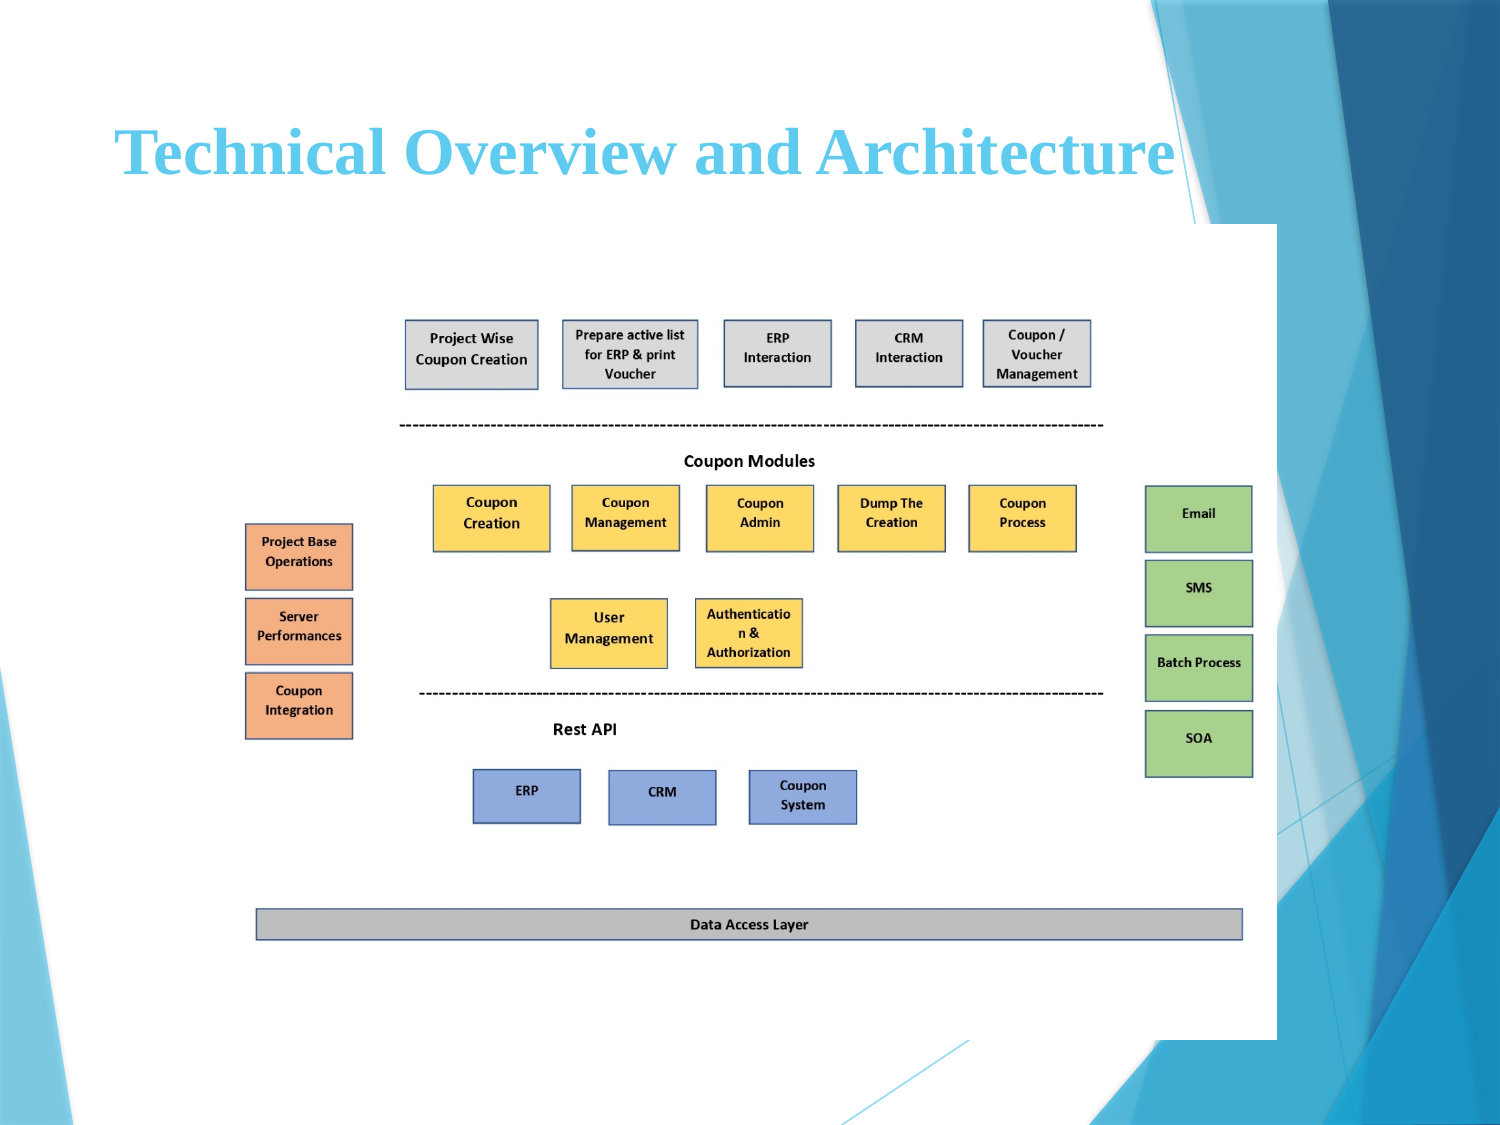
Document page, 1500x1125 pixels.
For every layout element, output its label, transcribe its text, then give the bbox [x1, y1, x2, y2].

title Technical Overview and Architecture [99, 99, 1200, 317]
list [222, 224, 1278, 1040]
